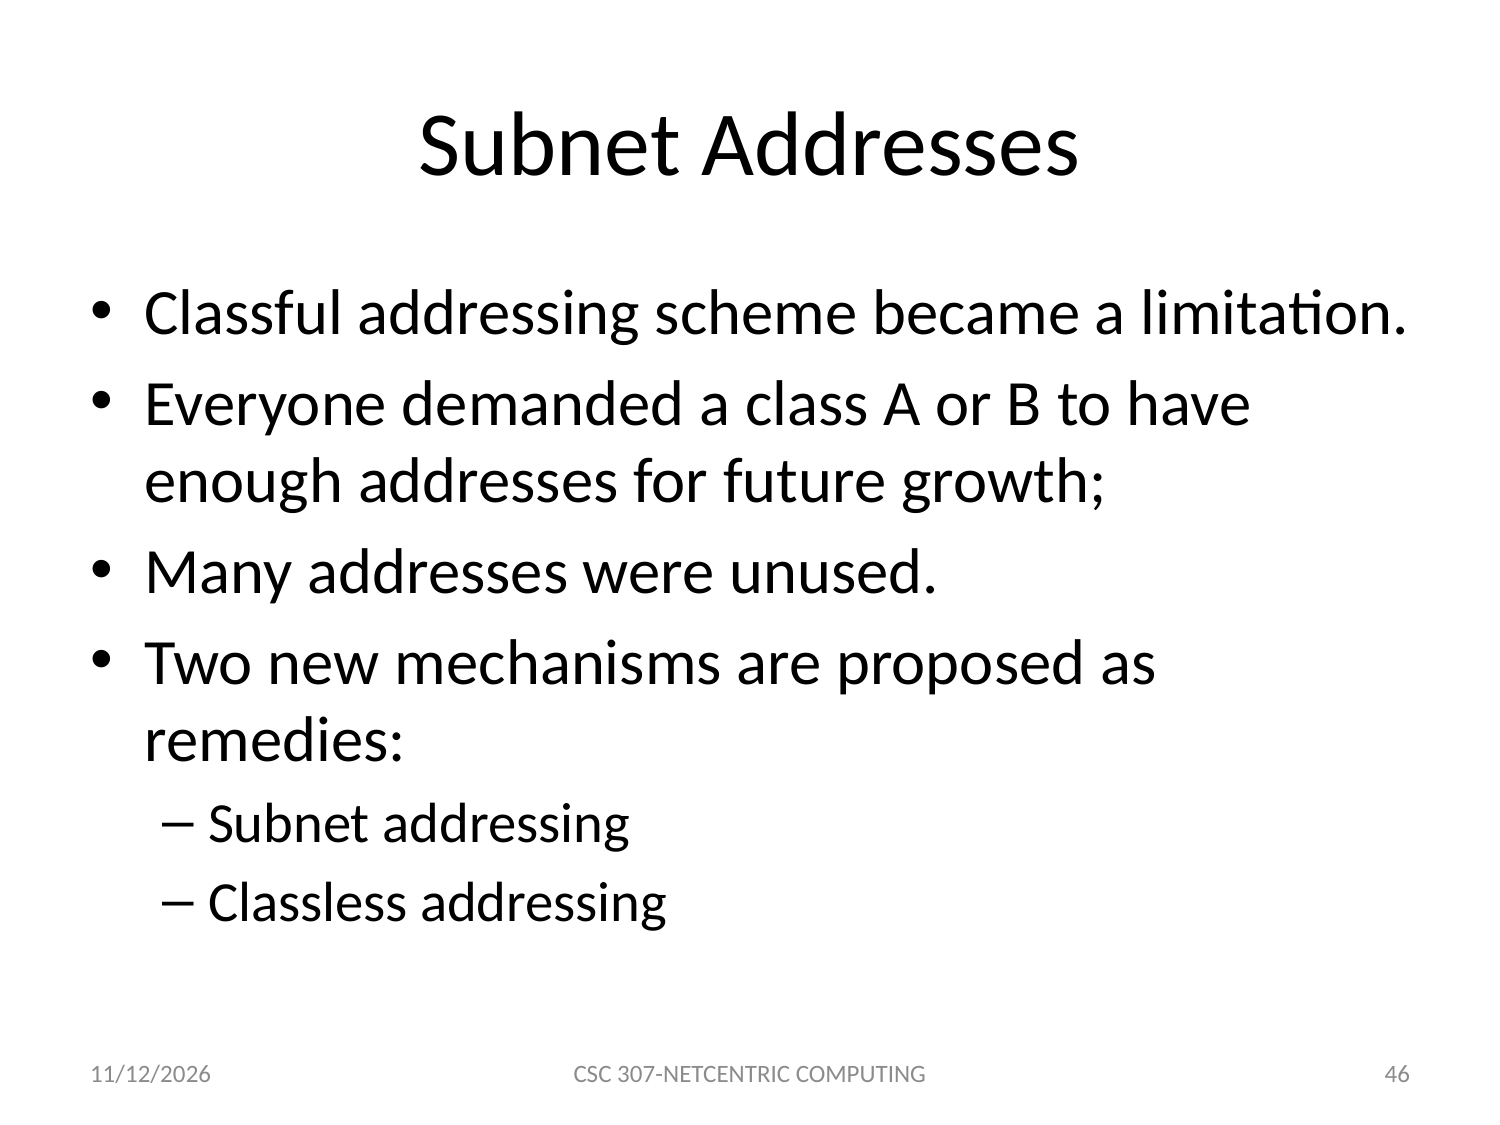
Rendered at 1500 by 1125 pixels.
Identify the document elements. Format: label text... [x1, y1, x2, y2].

title Subnet Addresses [75, 45, 1425, 233]
list Classful addressing scheme became a limitation. Everyone demanded a class A or B to have enough addresses for future growth; Many addresses were unused. Two new mechanisms are proposed as remedies: Subnet addressing Classless addressing [75, 262, 1425, 1005]
footer CSC 307-NETCENTRIC COMPUTING [512, 1042, 988, 1103]
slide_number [75, 1042, 425, 1103]
slide_number 46 [1074, 1042, 1425, 1103]
